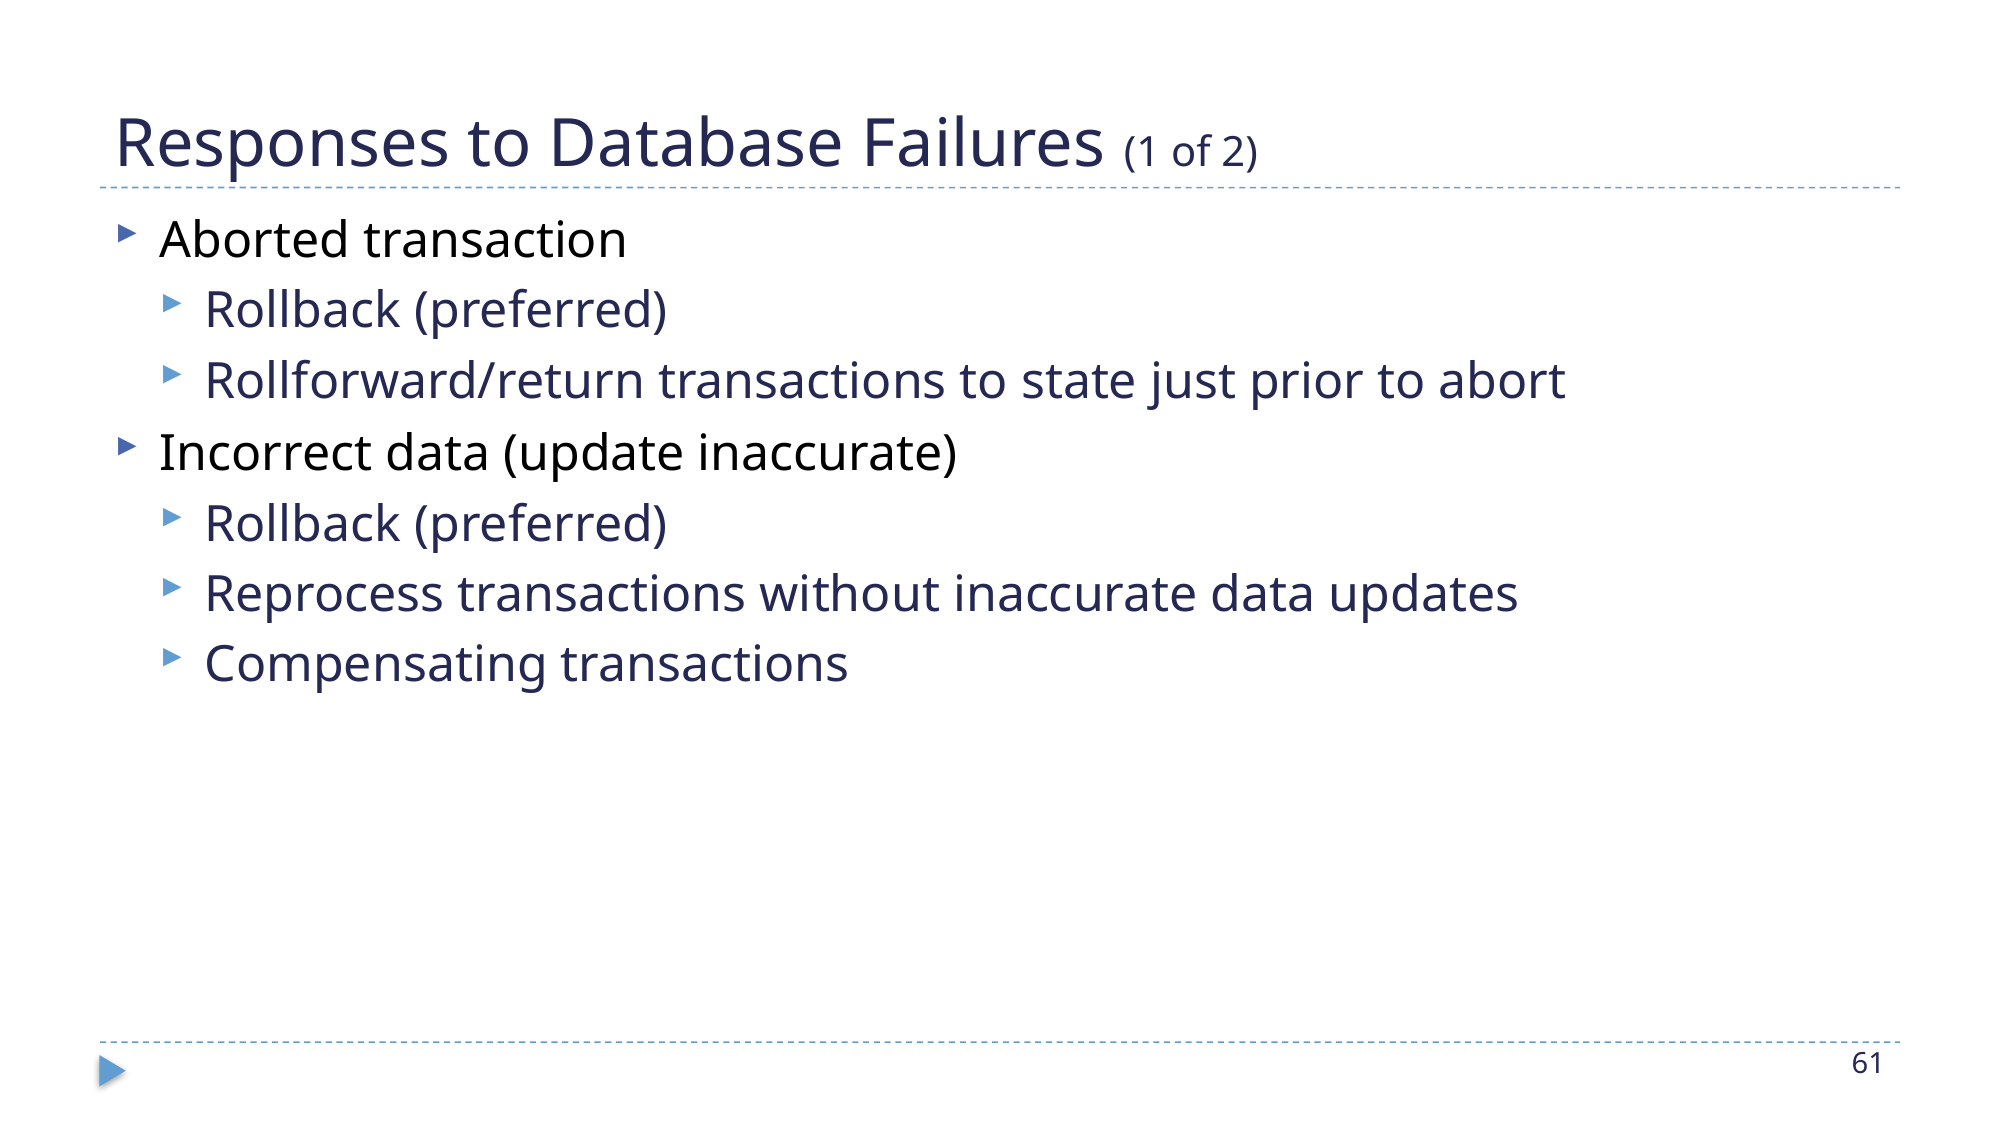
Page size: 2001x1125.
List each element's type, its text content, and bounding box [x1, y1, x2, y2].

slide_number 61 [1566, 1037, 1900, 1098]
list Aborted transaction Rollback (preferred) Rollforward/return transactions to state just prior to abort Incorrect data (update inaccurate) Rollback (preferred) Reprocess transactions without inaccurate data updates Compensating transactions [99, 200, 1900, 1006]
title Responses to Database Failures (1 of 2) [99, 24, 1900, 188]
